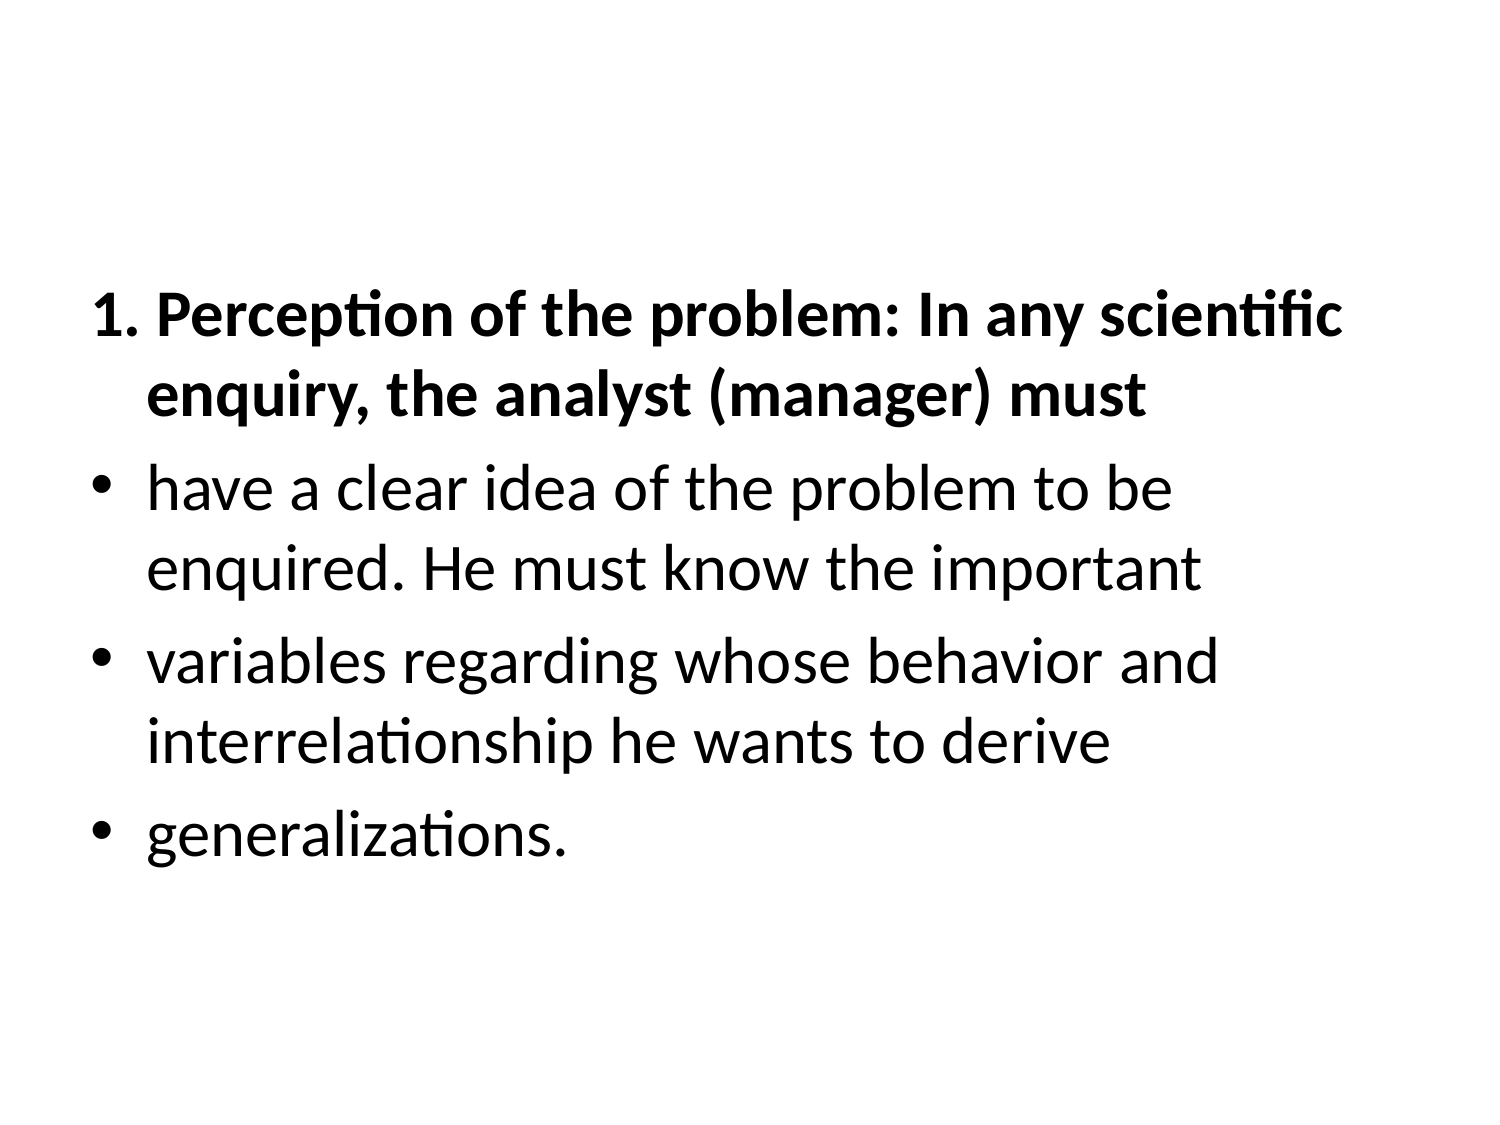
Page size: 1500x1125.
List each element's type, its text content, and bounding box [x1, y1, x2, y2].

list 1. Perception of the problem: In any scientific enquiry, the analyst (manager) must have a clear idea of the problem to be enquired. He must know the important variables regarding whose behavior and interrelationship he wants to derive generalizations. [75, 262, 1425, 1005]
